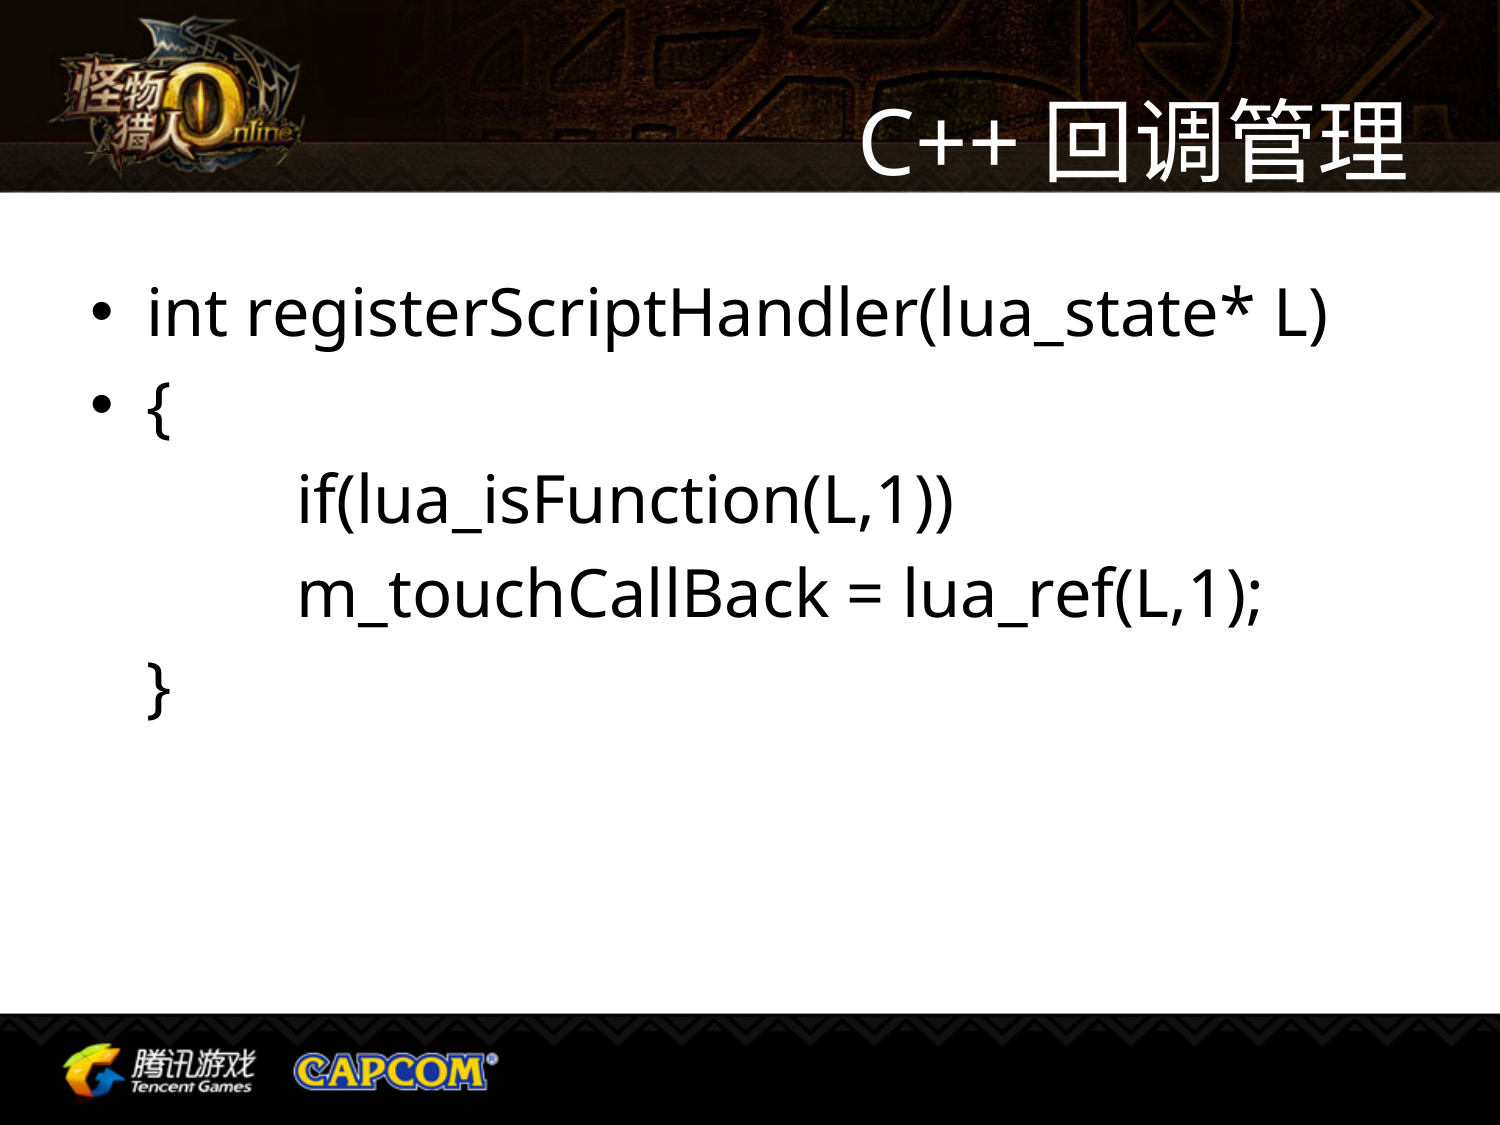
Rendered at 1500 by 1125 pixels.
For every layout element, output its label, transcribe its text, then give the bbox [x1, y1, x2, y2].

title C++回调管理 [75, 45, 1425, 233]
picture [0, 0, 1500, 1125]
list int registerScriptHandler(lua_state* L) { if(lua_isFunction(L,1)) m_touchCallBack = lua_ref(L,1); } [75, 262, 1425, 1005]
